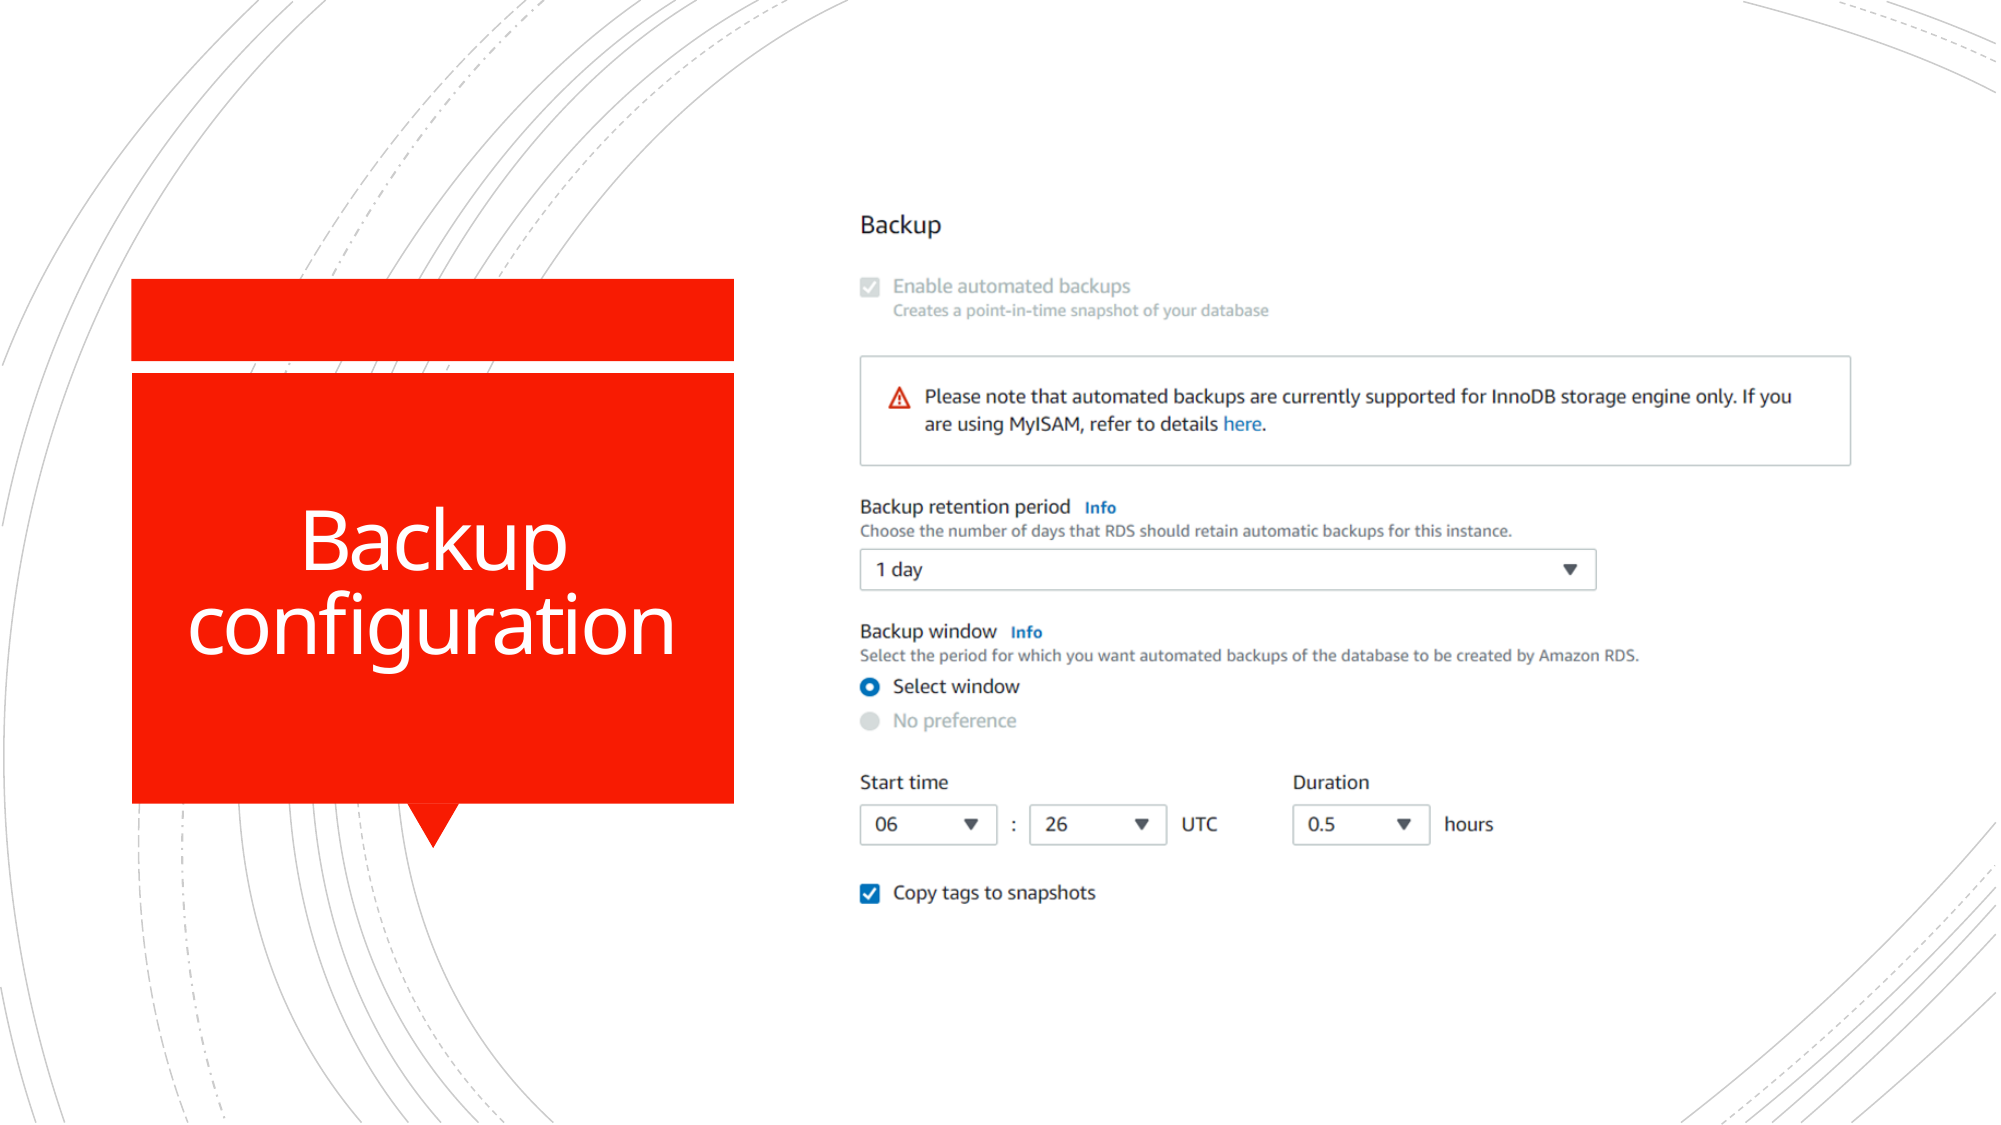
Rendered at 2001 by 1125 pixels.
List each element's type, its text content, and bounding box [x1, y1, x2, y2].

title Backup configuration [145, 385, 720, 789]
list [839, 208, 1871, 917]
